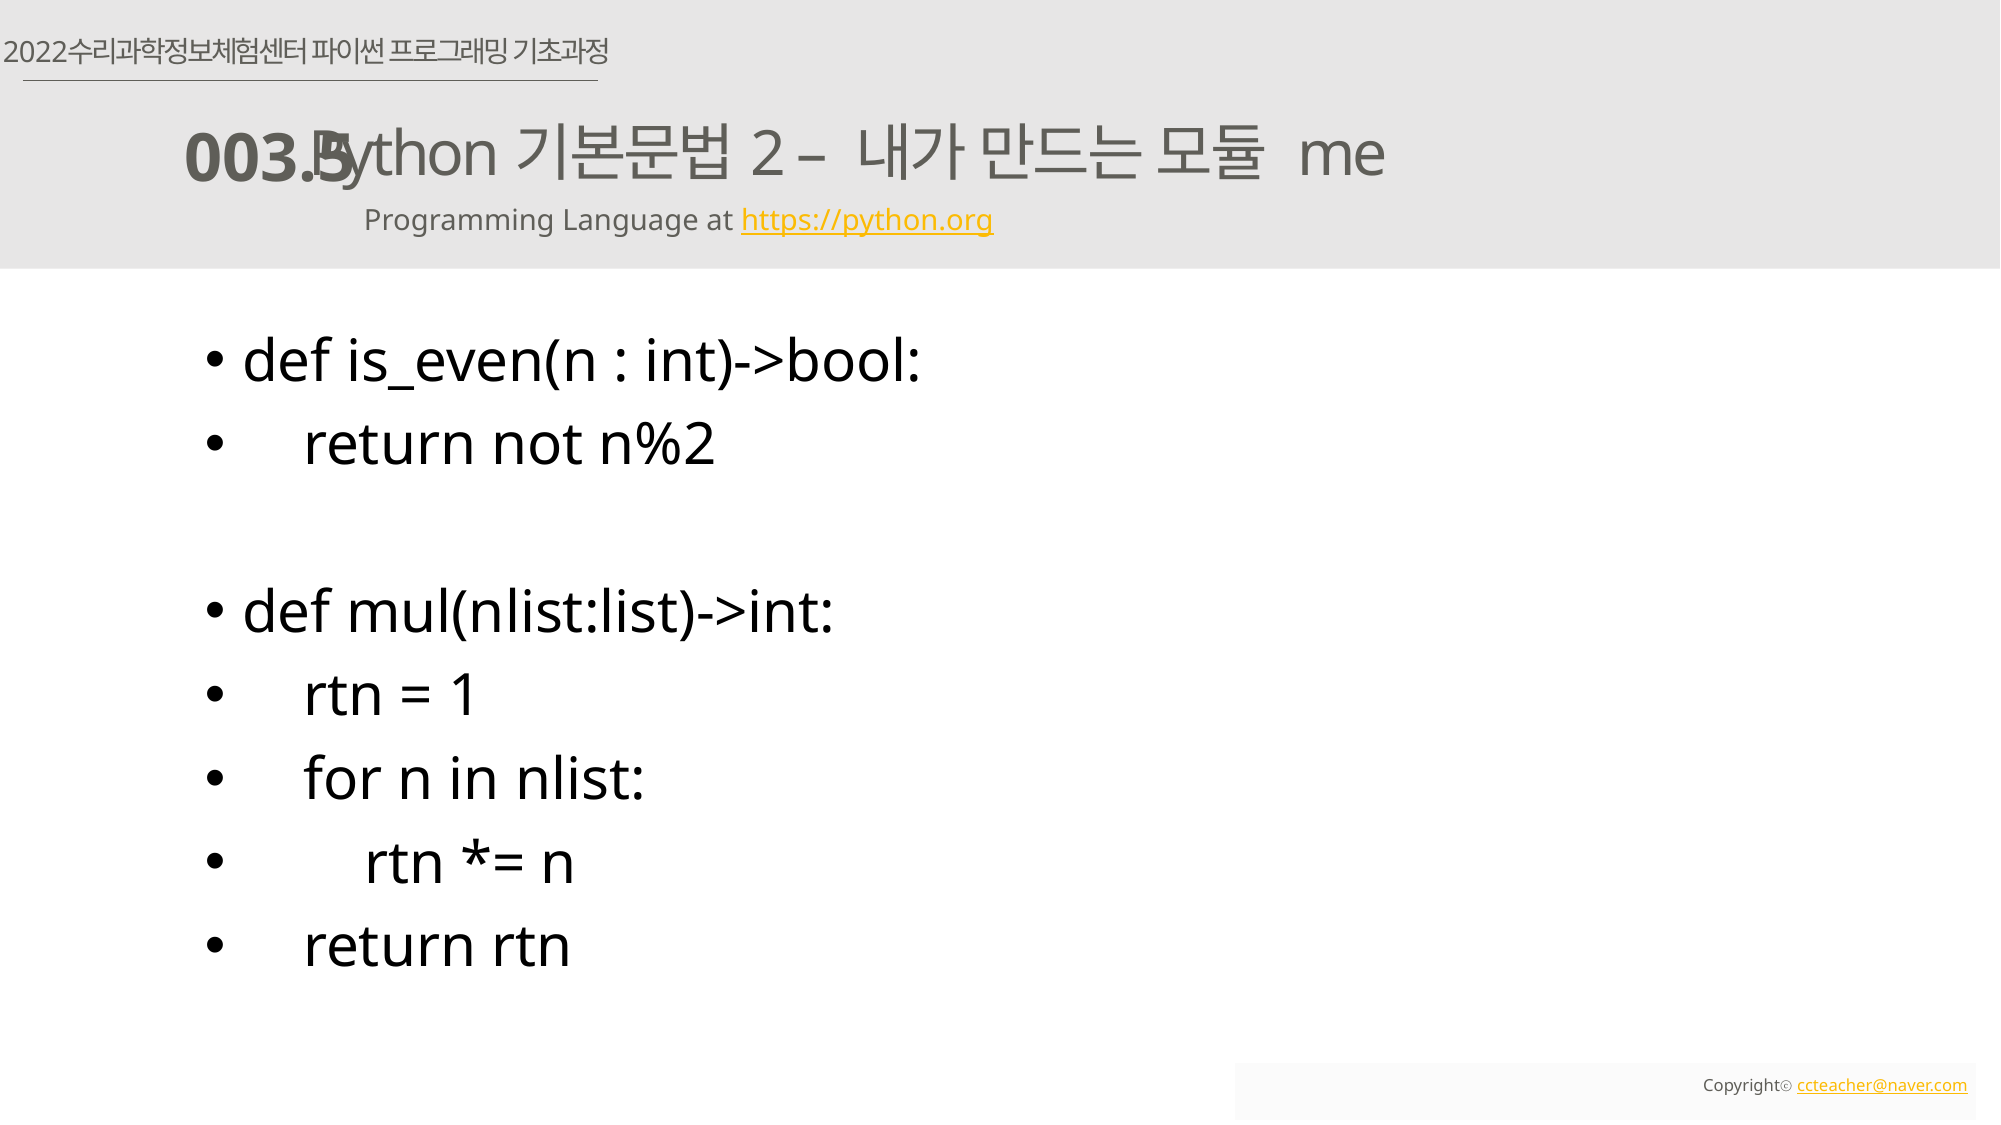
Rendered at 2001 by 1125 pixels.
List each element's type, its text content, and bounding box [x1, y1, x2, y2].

text_box Programming Language at https://python.org [349, 193, 1009, 319]
text_box [0, 0, 2000, 270]
picture [1235, 1063, 1976, 1120]
text_box Python기본문법2 – 내가 만드는 모듈 me [293, 105, 1403, 196]
text_box Copyrightⓒ ccteacher@naver.com [1687, 1067, 1983, 1125]
text_box 003.5 [169, 111, 349, 202]
text_box 수리과학정보체험센터 파이썬 프로그래밍 기초과정 [0, 25, 627, 111]
text_box def is_even(n : int)->bool: return not n%2 def mul(nlist:list)->int: rtn = 1 for n in nlist: rtn *= n return rtn [189, 323, 1580, 1061]
